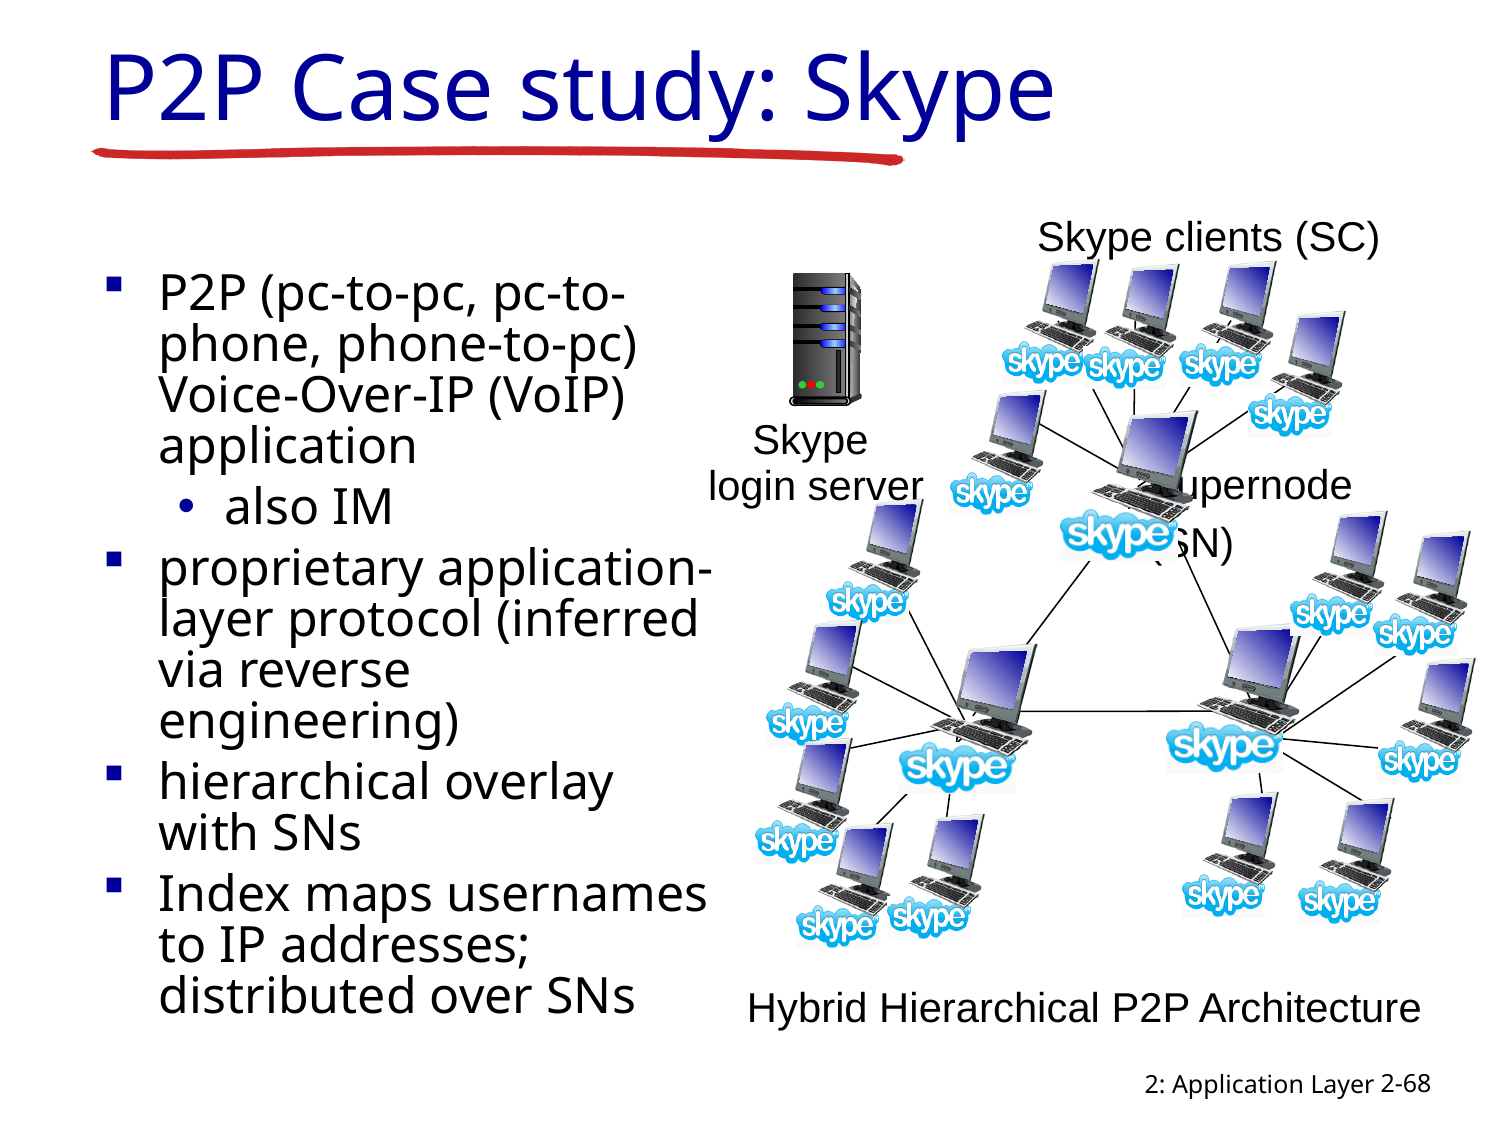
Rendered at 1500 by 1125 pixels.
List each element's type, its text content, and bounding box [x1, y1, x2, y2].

text_box Supernode (SN) [1133, 450, 1492, 574]
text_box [755, 733, 855, 864]
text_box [1179, 256, 1279, 387]
text_box Skype clients (SC) [1022, 202, 1500, 268]
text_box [1290, 506, 1390, 636]
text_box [887, 809, 987, 940]
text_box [1166, 617, 1307, 773]
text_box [826, 494, 926, 625]
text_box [1378, 657, 1478, 784]
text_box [1181, 786, 1282, 917]
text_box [1002, 254, 1102, 385]
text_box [1248, 306, 1348, 437]
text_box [1082, 259, 1175, 390]
text_box Hybrid Hierarchical P2P Architecture [732, 972, 1437, 1038]
slide_number 68 [1365, 1059, 1477, 1106]
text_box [1373, 526, 1473, 657]
title P2P Case study: Skype [87, 0, 1363, 178]
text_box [949, 385, 1050, 515]
text_box Skype login server [637, 417, 945, 516]
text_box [765, 615, 866, 746]
footer 2: Application Layer [914, 1060, 1391, 1109]
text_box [1297, 793, 1398, 924]
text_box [1060, 404, 1201, 561]
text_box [789, 273, 862, 406]
picture [88, 141, 914, 171]
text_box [796, 817, 888, 948]
list P2P (pc-to-pc, pc-to-phone, phone-to-pc) Voice-Over-IP (VoIP) application also IM proprietary application-layer protocol (inferred via reverse engineering) hierarchical overlay with SNs Index maps usernames to IP addresses; distributed over SNs [87, 262, 733, 1095]
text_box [899, 638, 1040, 795]
